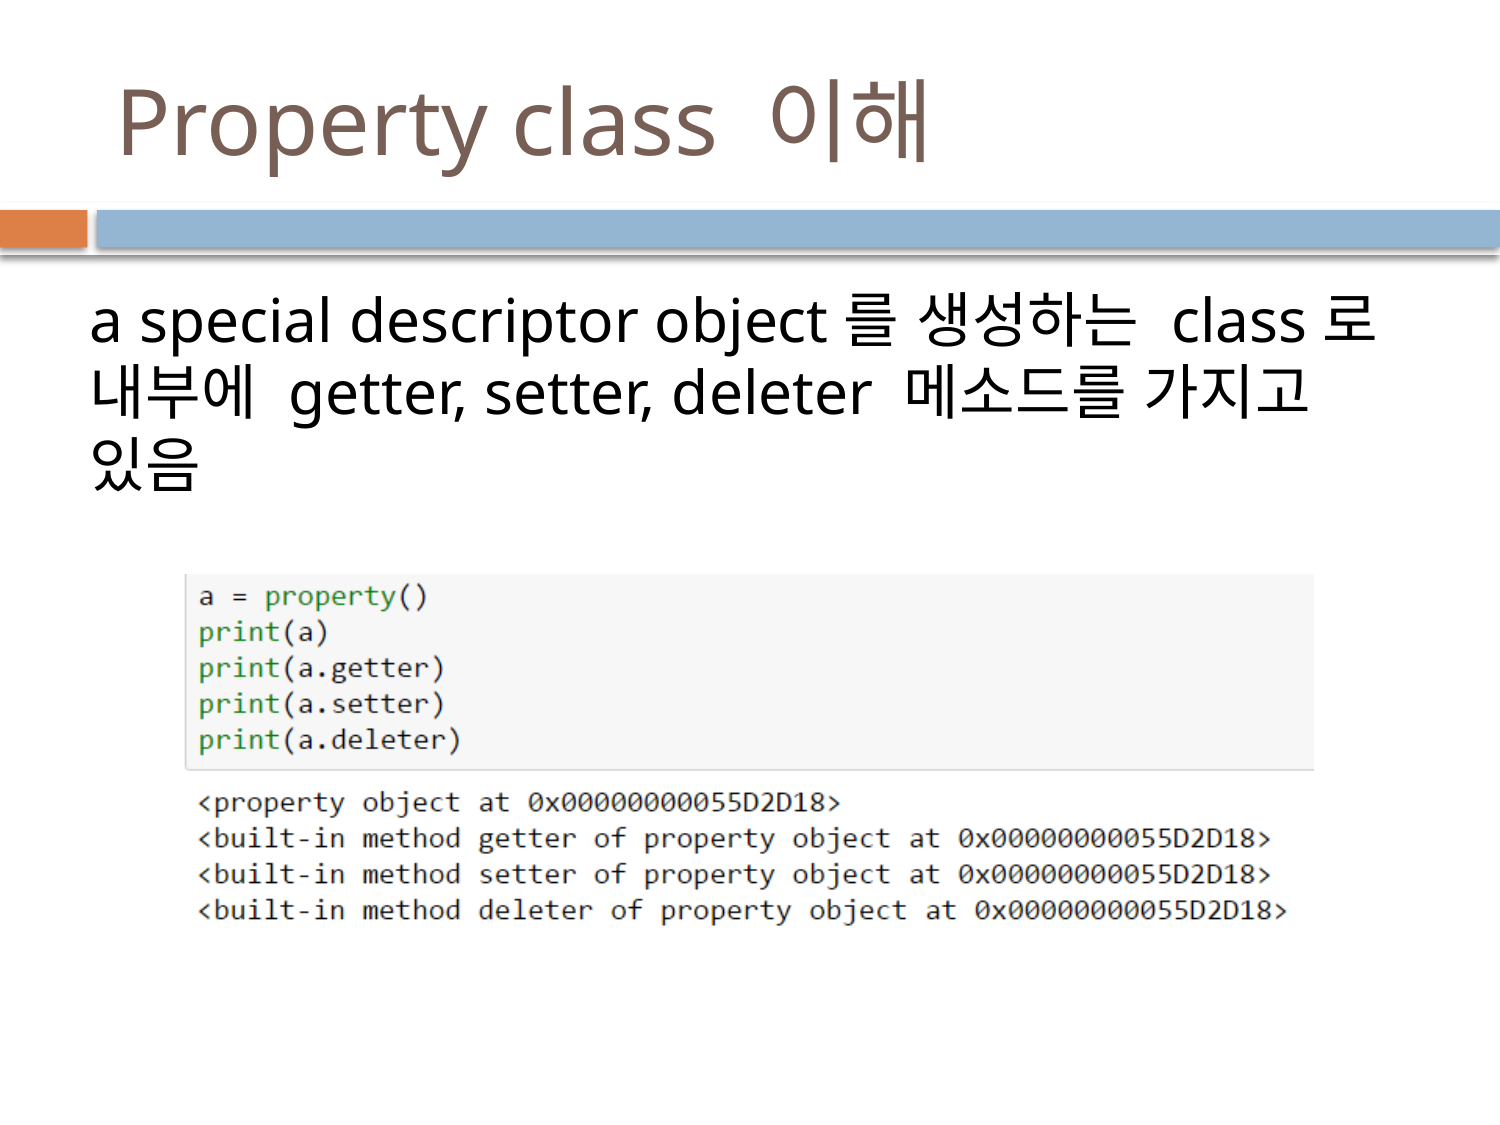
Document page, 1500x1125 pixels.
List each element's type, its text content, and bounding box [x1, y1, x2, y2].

title Property class 이해 [100, 37, 1438, 200]
list a special descriptor object를 생성하는 class로 내부에 getter, setter, deleter 메소드를 가지고 있음 [75, 274, 1425, 516]
picture [182, 573, 1314, 944]
